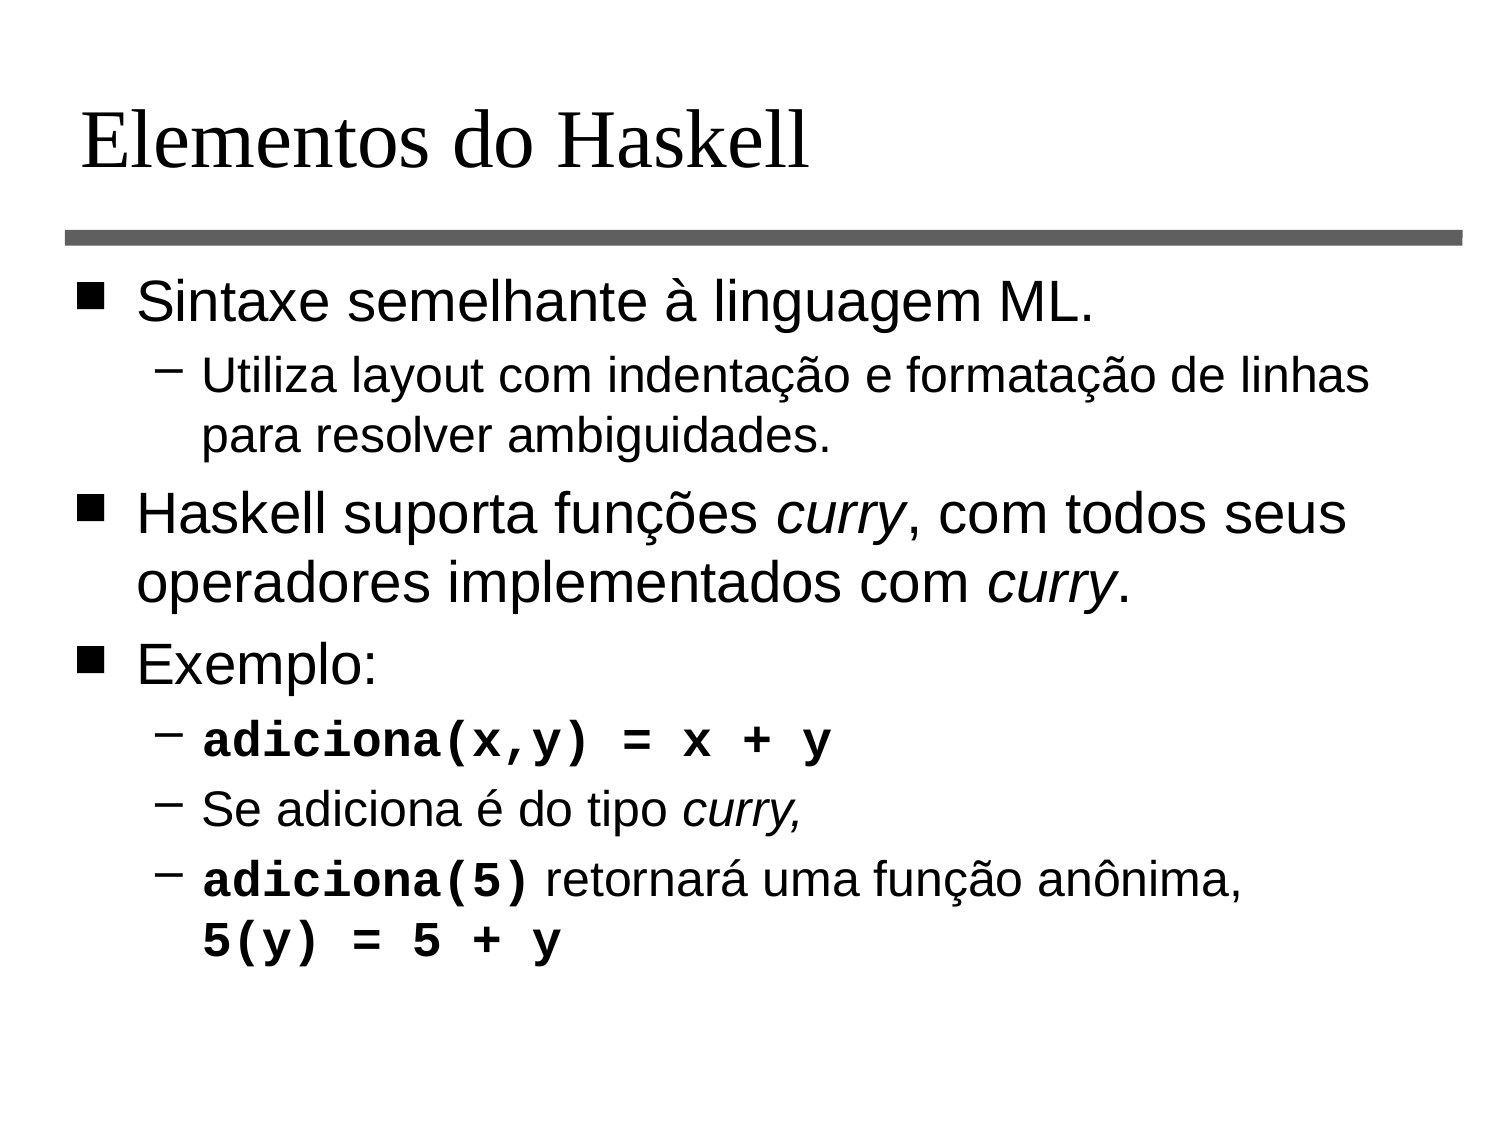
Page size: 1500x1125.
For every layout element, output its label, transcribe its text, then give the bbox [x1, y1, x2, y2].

list Sintaxe semelhante à linguagem ML. Utiliza layout com indentação e formatação de linhas para resolver ambiguidades. Haskell suporta funções curry, com todos seus operadores implementados com curry. Exemplo: adiciona(x,y) = x + y Se adiciona é do tipo curry, adiciona(5) retornará uma função anônima, 5(y) = 5 + y [64, 255, 1463, 1035]
title Elementos do Haskell [64, 43, 1463, 225]
